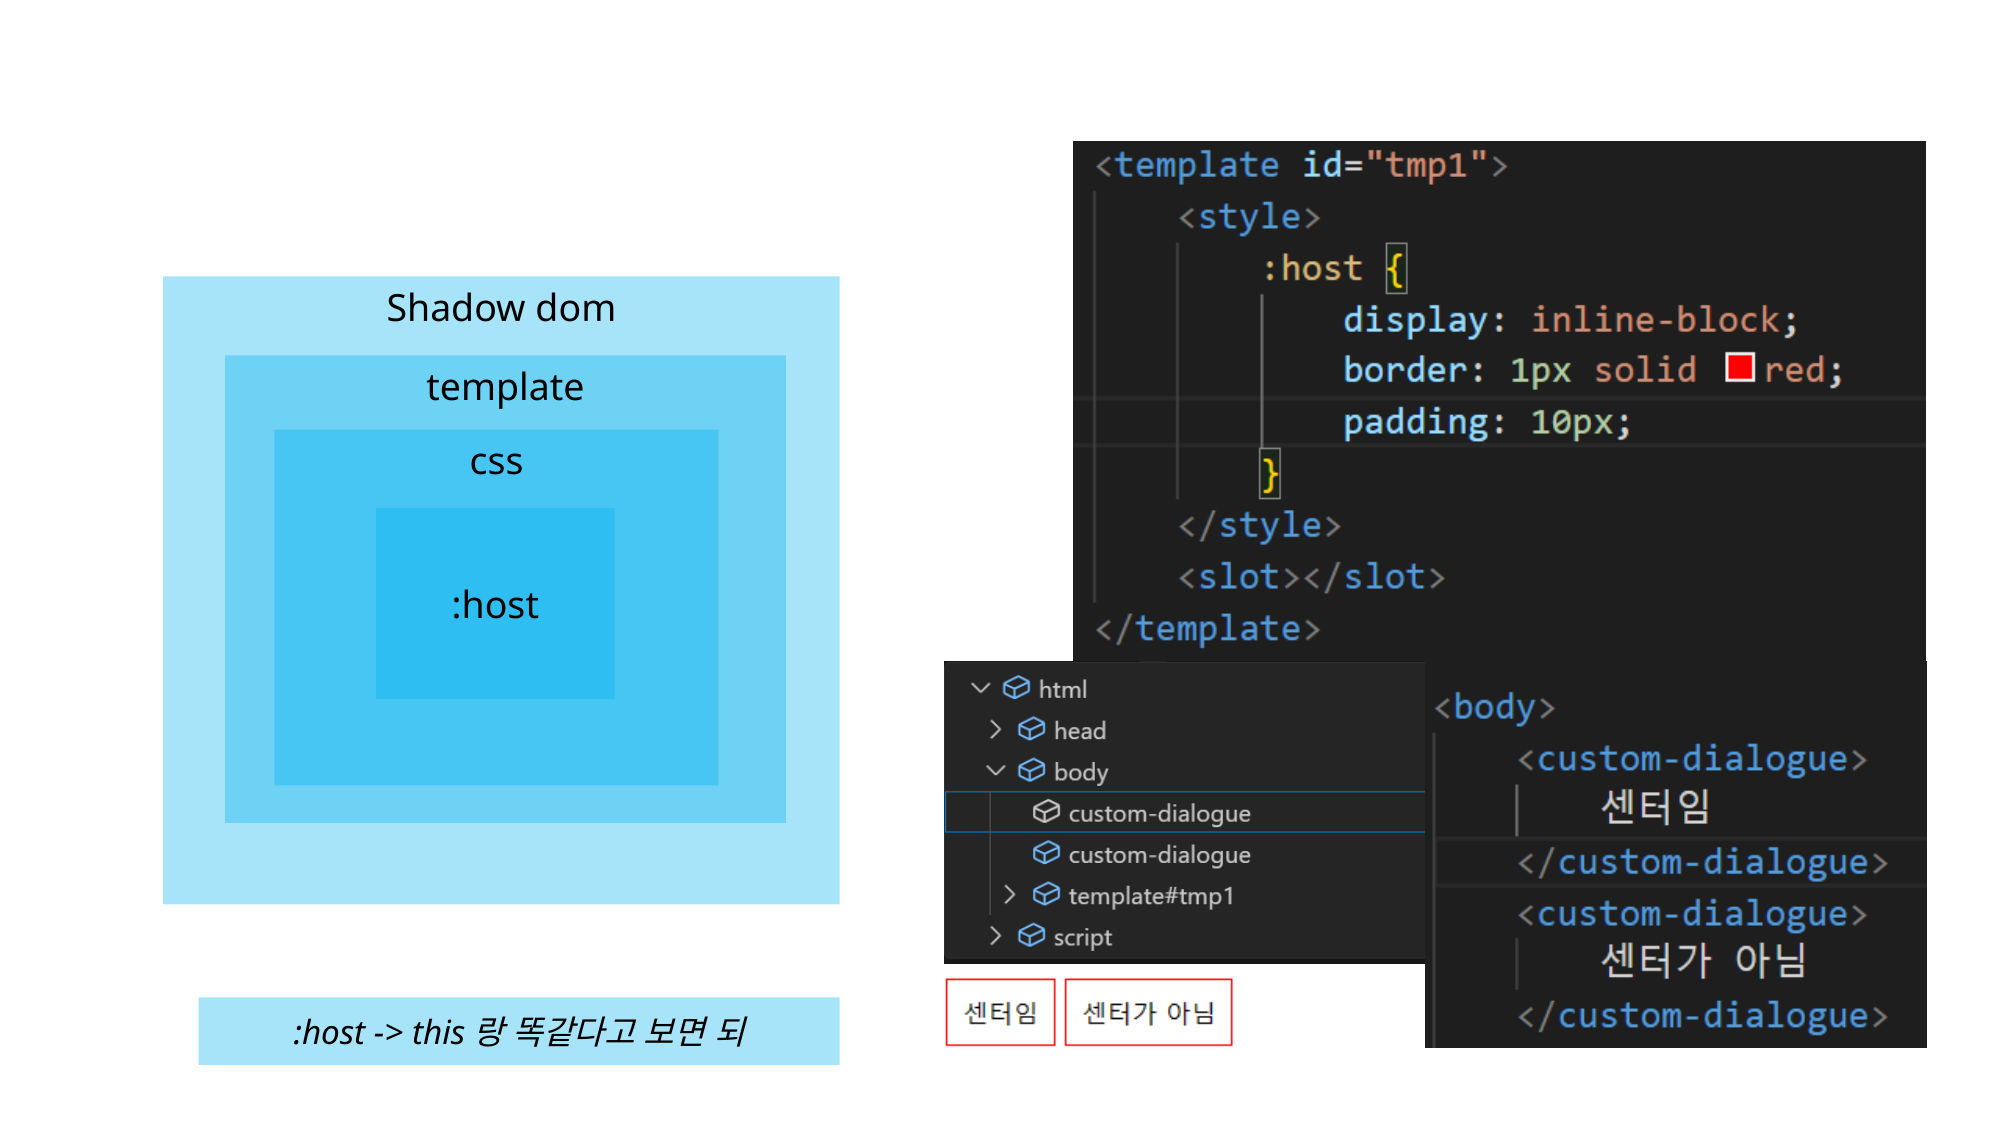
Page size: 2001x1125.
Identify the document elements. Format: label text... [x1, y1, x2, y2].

text_box template [224, 354, 787, 824]
picture [944, 141, 1927, 1048]
text_box :host -> this랑 똑같다고 보면 되 [198, 996, 841, 1066]
text_box css [273, 429, 720, 786]
text_box Shadow dom [162, 275, 841, 905]
picture [943, 971, 1250, 1065]
text_box :host [375, 507, 616, 700]
